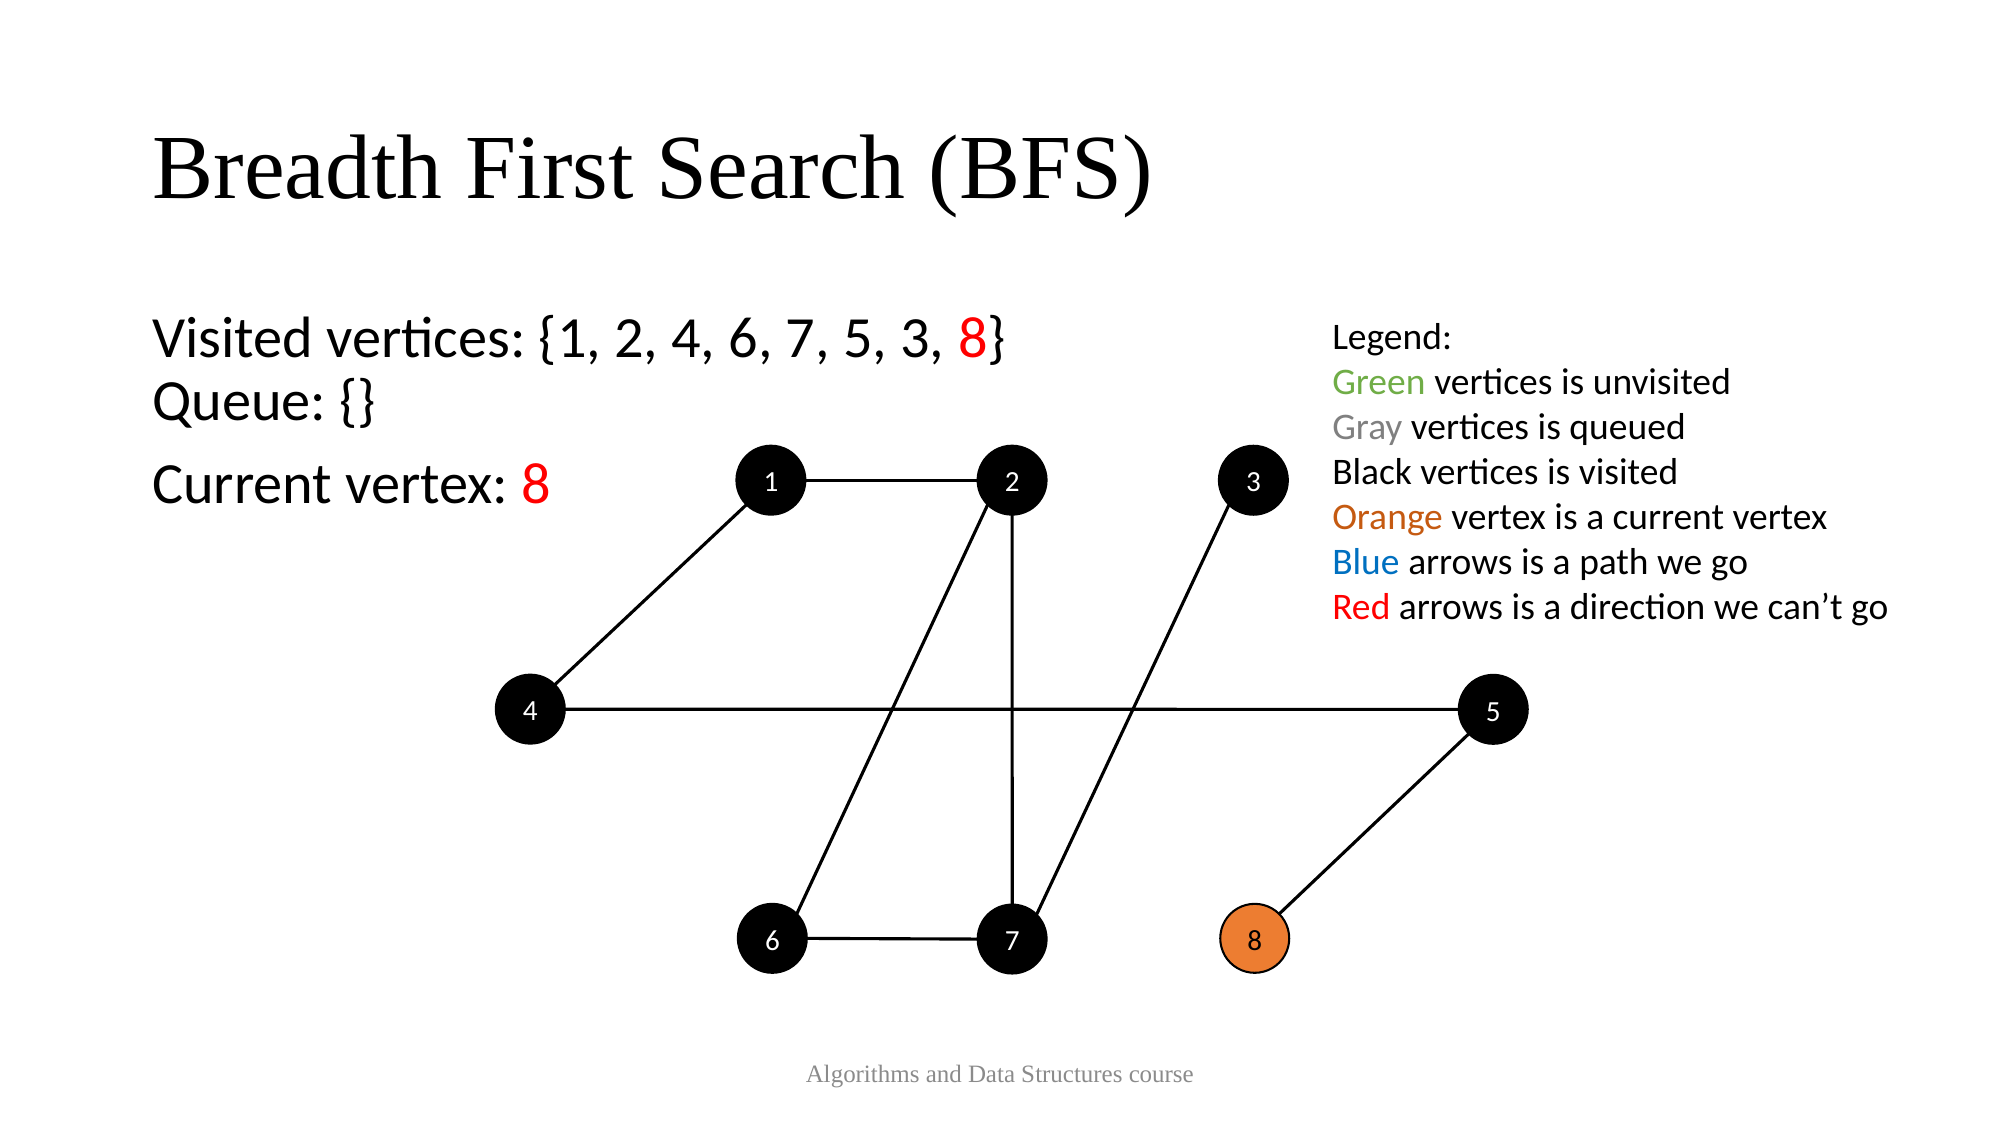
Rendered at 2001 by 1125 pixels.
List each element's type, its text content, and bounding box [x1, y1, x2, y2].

text_box 7 [976, 903, 1048, 975]
text_box 2 [976, 444, 1048, 516]
text_box 3 [1217, 444, 1289, 516]
title Breadth First Search (BFS) [137, 59, 1863, 278]
list Visited vertices: {1, 2, 4, 6, 7, 5, 3, 8} Queue: {} Current vertex: 8 [137, 299, 1863, 1014]
text_box 6 [736, 902, 808, 974]
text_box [1279, 733, 1469, 914]
footer Algorithms and Data Structures course [662, 1042, 1338, 1103]
text_box 5 [1457, 673, 1529, 745]
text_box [554, 504, 747, 685]
text_box 1 [735, 444, 807, 516]
text_box Legend: Green vertices is unvisited Gray vertices is queued Black vertices is visited Orange vertex is a current vertex Blue arrows is a path we go Red arrows is a direction we can’t go [1317, 304, 1912, 635]
text_box 8 [1219, 902, 1291, 974]
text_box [1036, 504, 1229, 915]
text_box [796, 504, 988, 914]
text_box 4 [494, 673, 566, 745]
